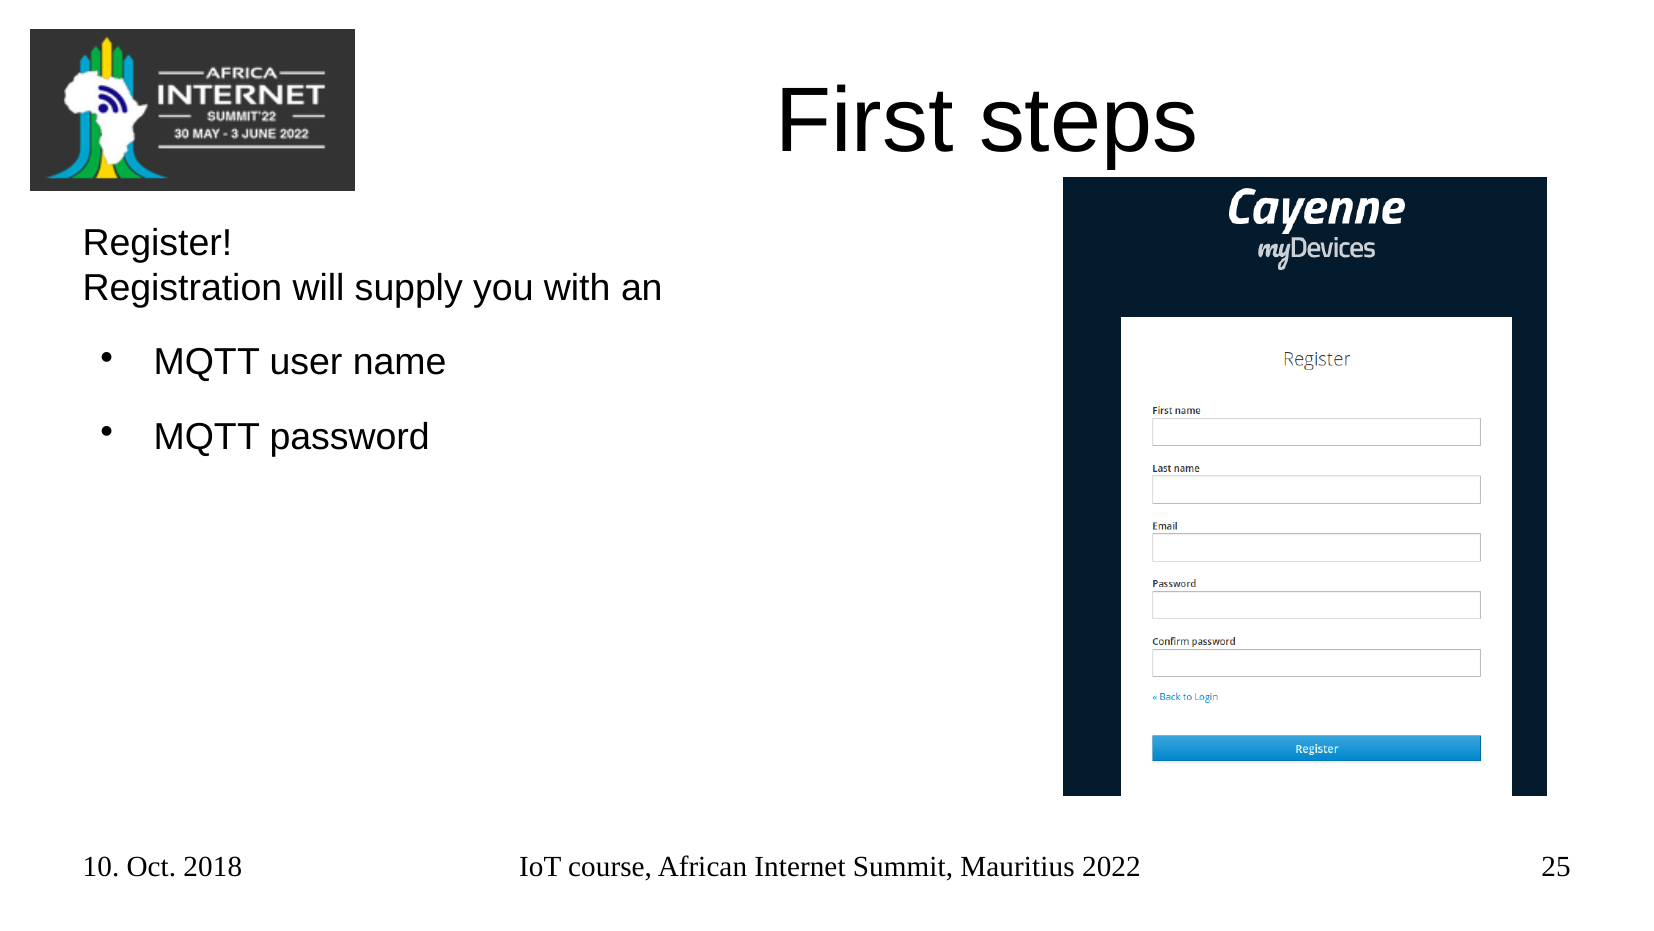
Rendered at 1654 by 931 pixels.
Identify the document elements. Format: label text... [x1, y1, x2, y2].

picture [1063, 176, 1547, 796]
list Register! Registration will supply you with an MQTT user name MQTT password [82, 217, 975, 757]
slide_number 25 [1185, 847, 1571, 912]
title First steps [403, 37, 1571, 193]
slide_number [82, 847, 468, 912]
footer IoT course, African Internet Summit, Mauritius 2022 [509, 847, 1152, 912]
picture [30, 29, 355, 191]
